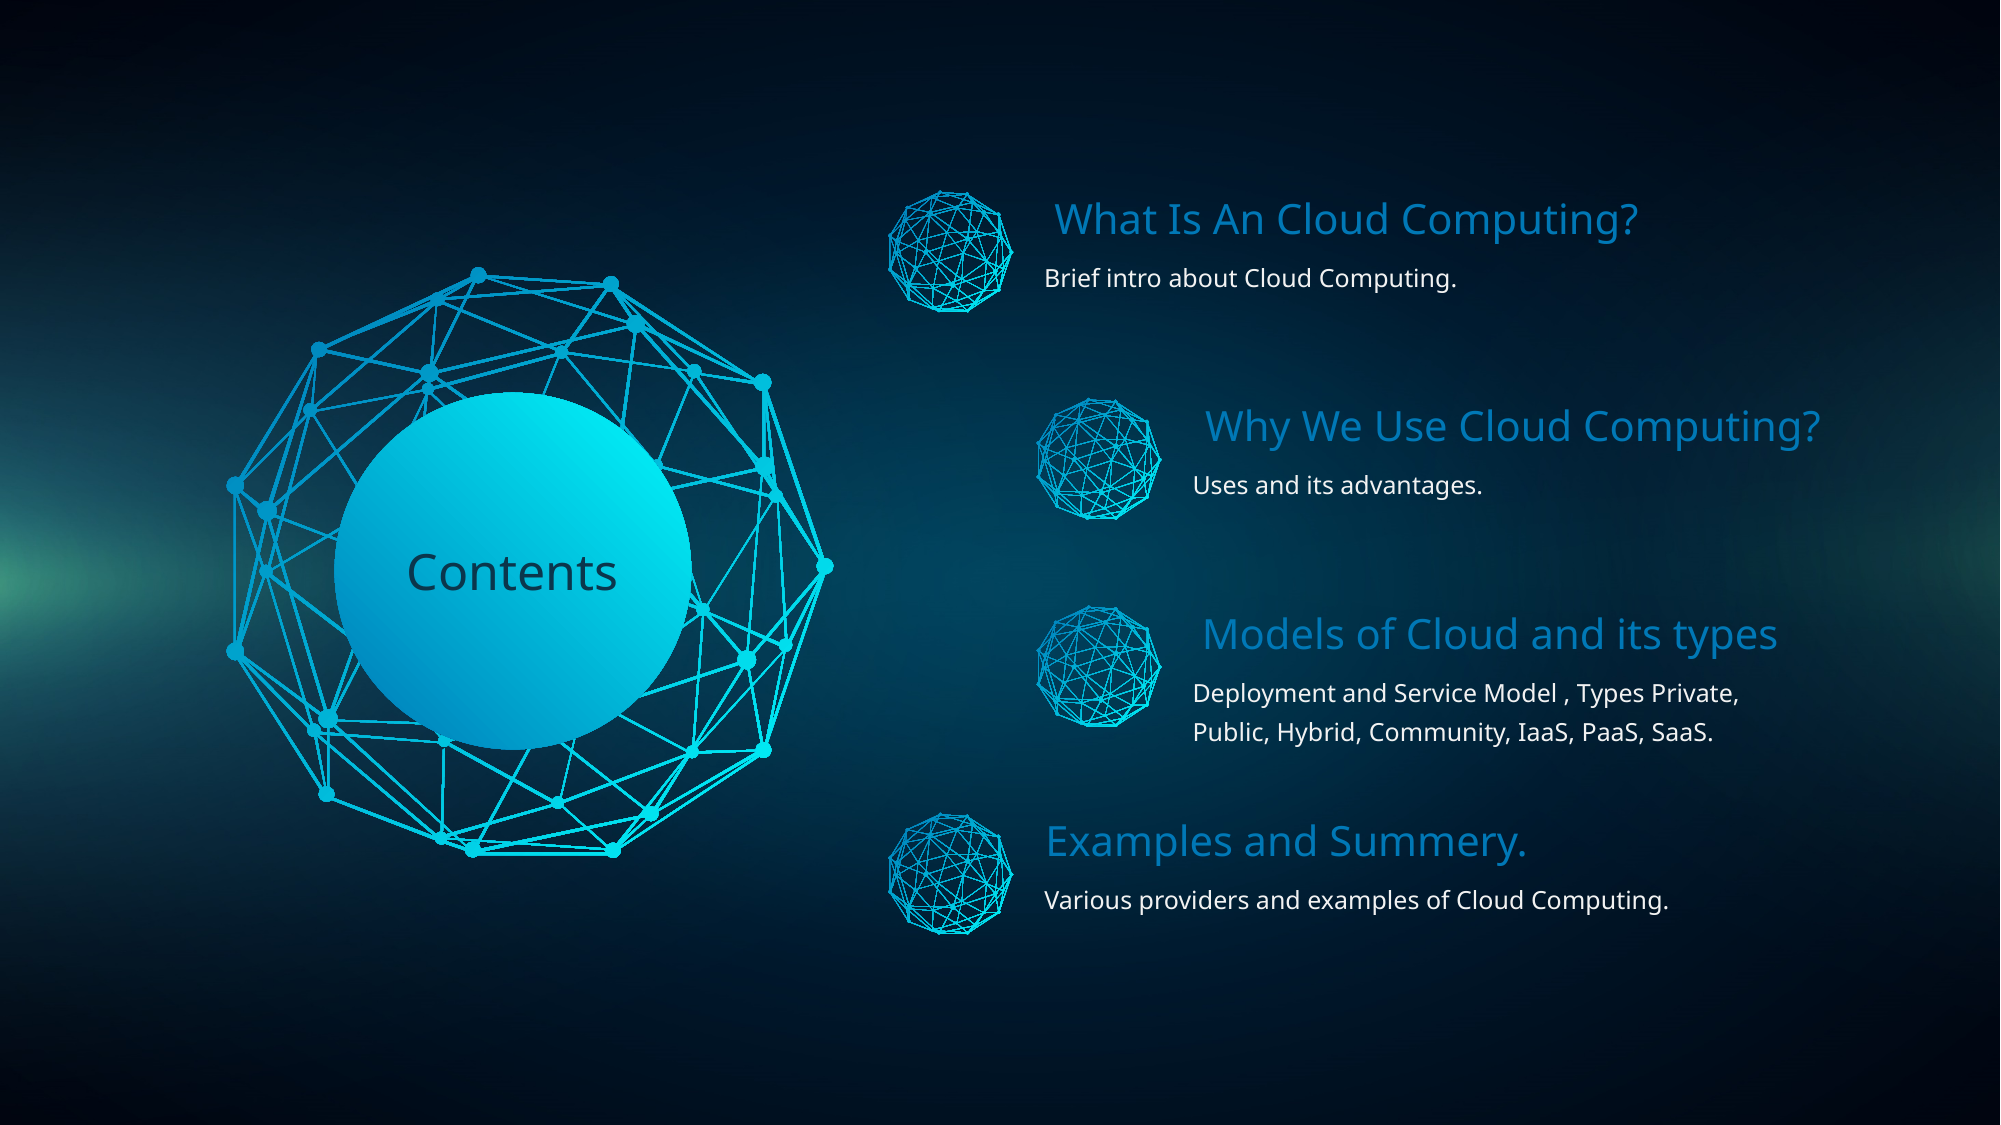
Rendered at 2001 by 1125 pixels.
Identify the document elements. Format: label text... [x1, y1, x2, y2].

text_box Contents [392, 533, 634, 609]
text_box Various providers and examples of Cloud Computing. [1029, 868, 1789, 922]
text_box Examples and Summery. [1030, 807, 1543, 868]
text_box Models of Cloud and its types [1187, 600, 1794, 660]
text_box Deployment and Service Model , Types Private, Public, Hybrid, Community, IaaS, PaaS, SaaS. [1177, 660, 1824, 754]
text_box Why We Use Cloud Computing? [1190, 392, 1836, 458]
text_box [333, 391, 693, 751]
picture [0, 0, 2000, 1125]
text_box [886, 811, 1015, 936]
text_box [1035, 396, 1163, 521]
text_box [1035, 603, 1163, 729]
text_box [886, 189, 1015, 314]
text_box What Is An Cloud Computing? [1039, 185, 1654, 251]
text_box Brief intro about Cloud Computing. [1029, 246, 1625, 300]
text_box Uses and its advantages. [1177, 453, 1774, 508]
text_box [225, 265, 835, 859]
